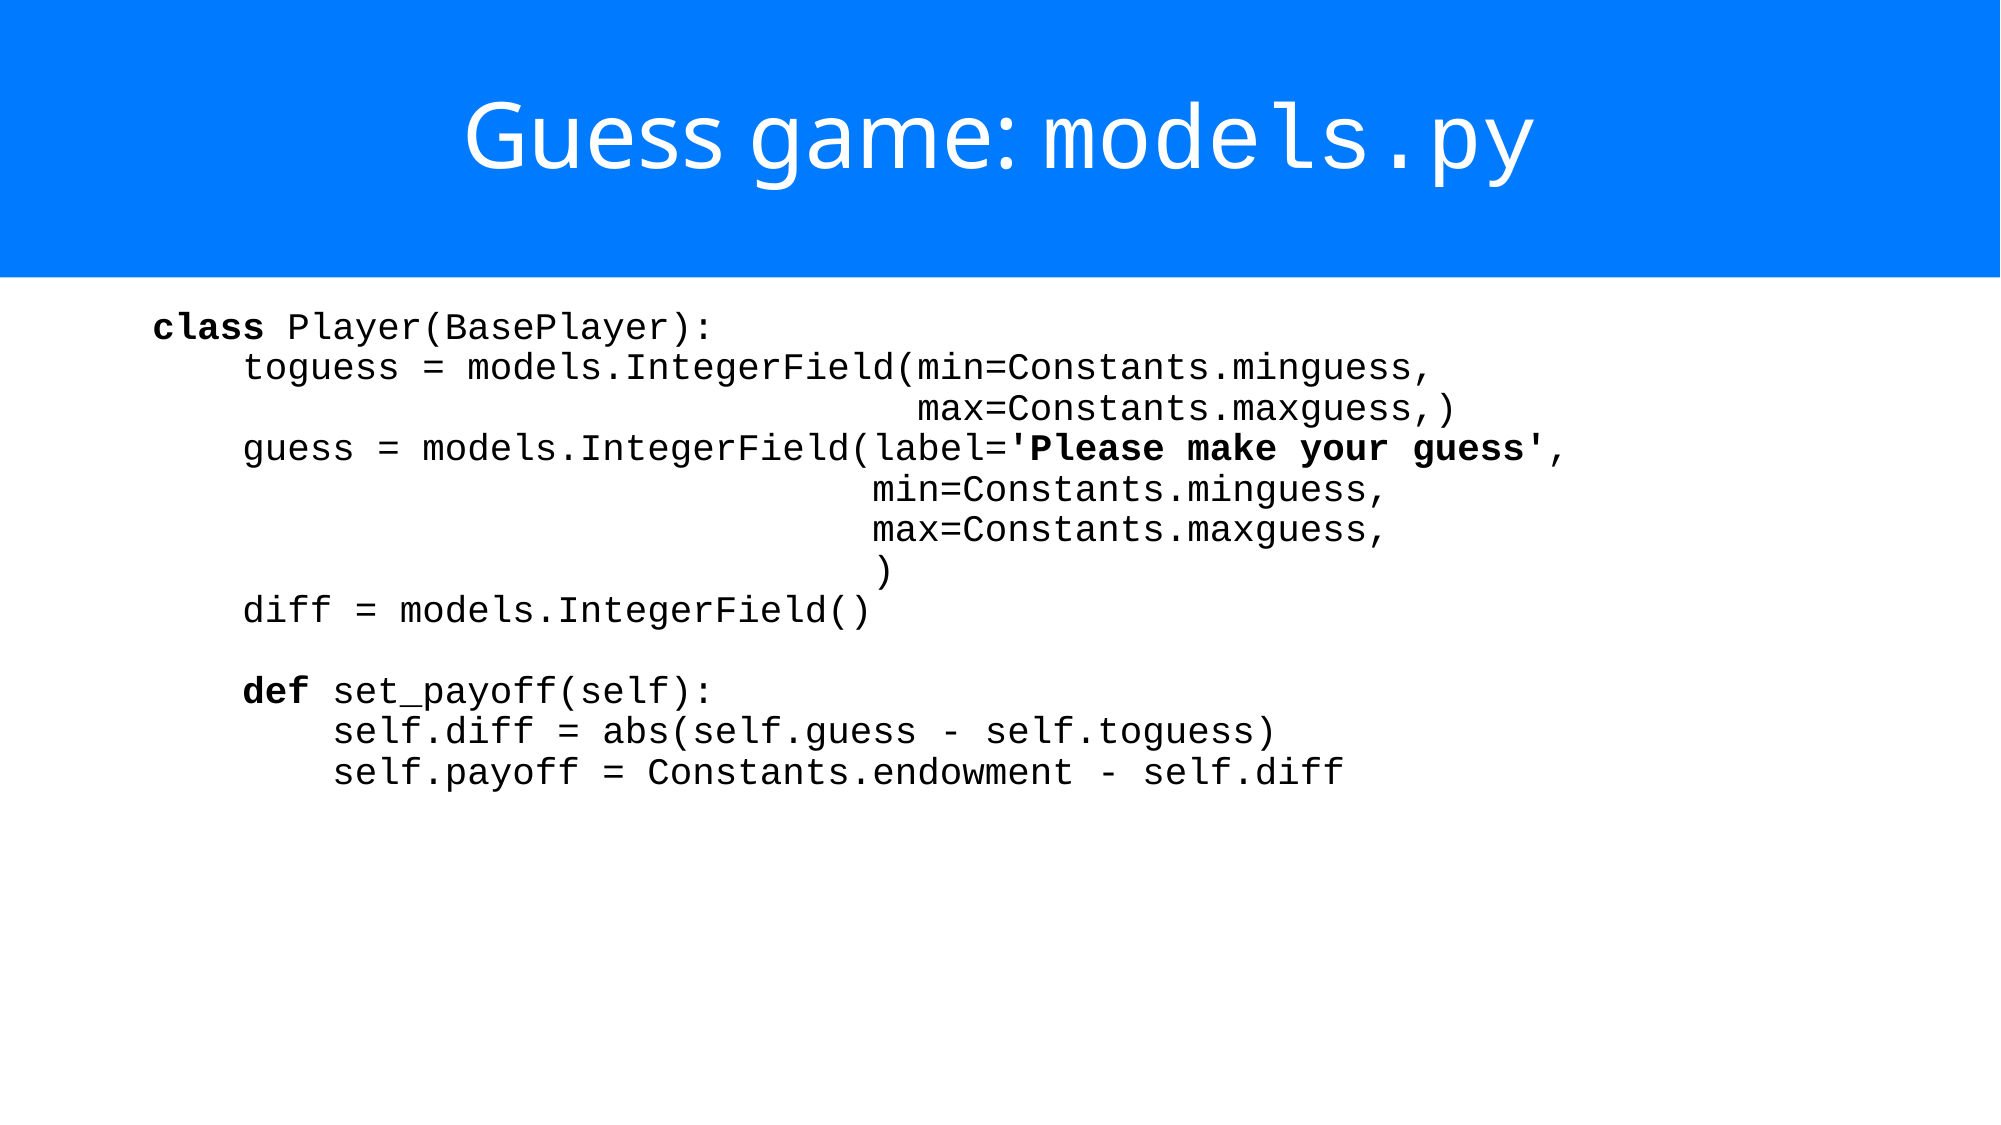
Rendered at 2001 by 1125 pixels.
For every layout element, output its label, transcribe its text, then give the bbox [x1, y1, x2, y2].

list class Player(BasePlayer): toguess = models.IntegerField(min=Constants.minguess, max=Constants.maxguess,) guess = models.IntegerField(label='Please make your guess', min=Constants.minguess, max=Constants.maxguess, ) diff = models.IntegerField() def set_payoff(self): self.diff = abs(self.guess - self.toguess) self.payoff = Constants.endowment - self.diff [137, 299, 1863, 1014]
title Guess game: models.py [0, 0, 2000, 278]
